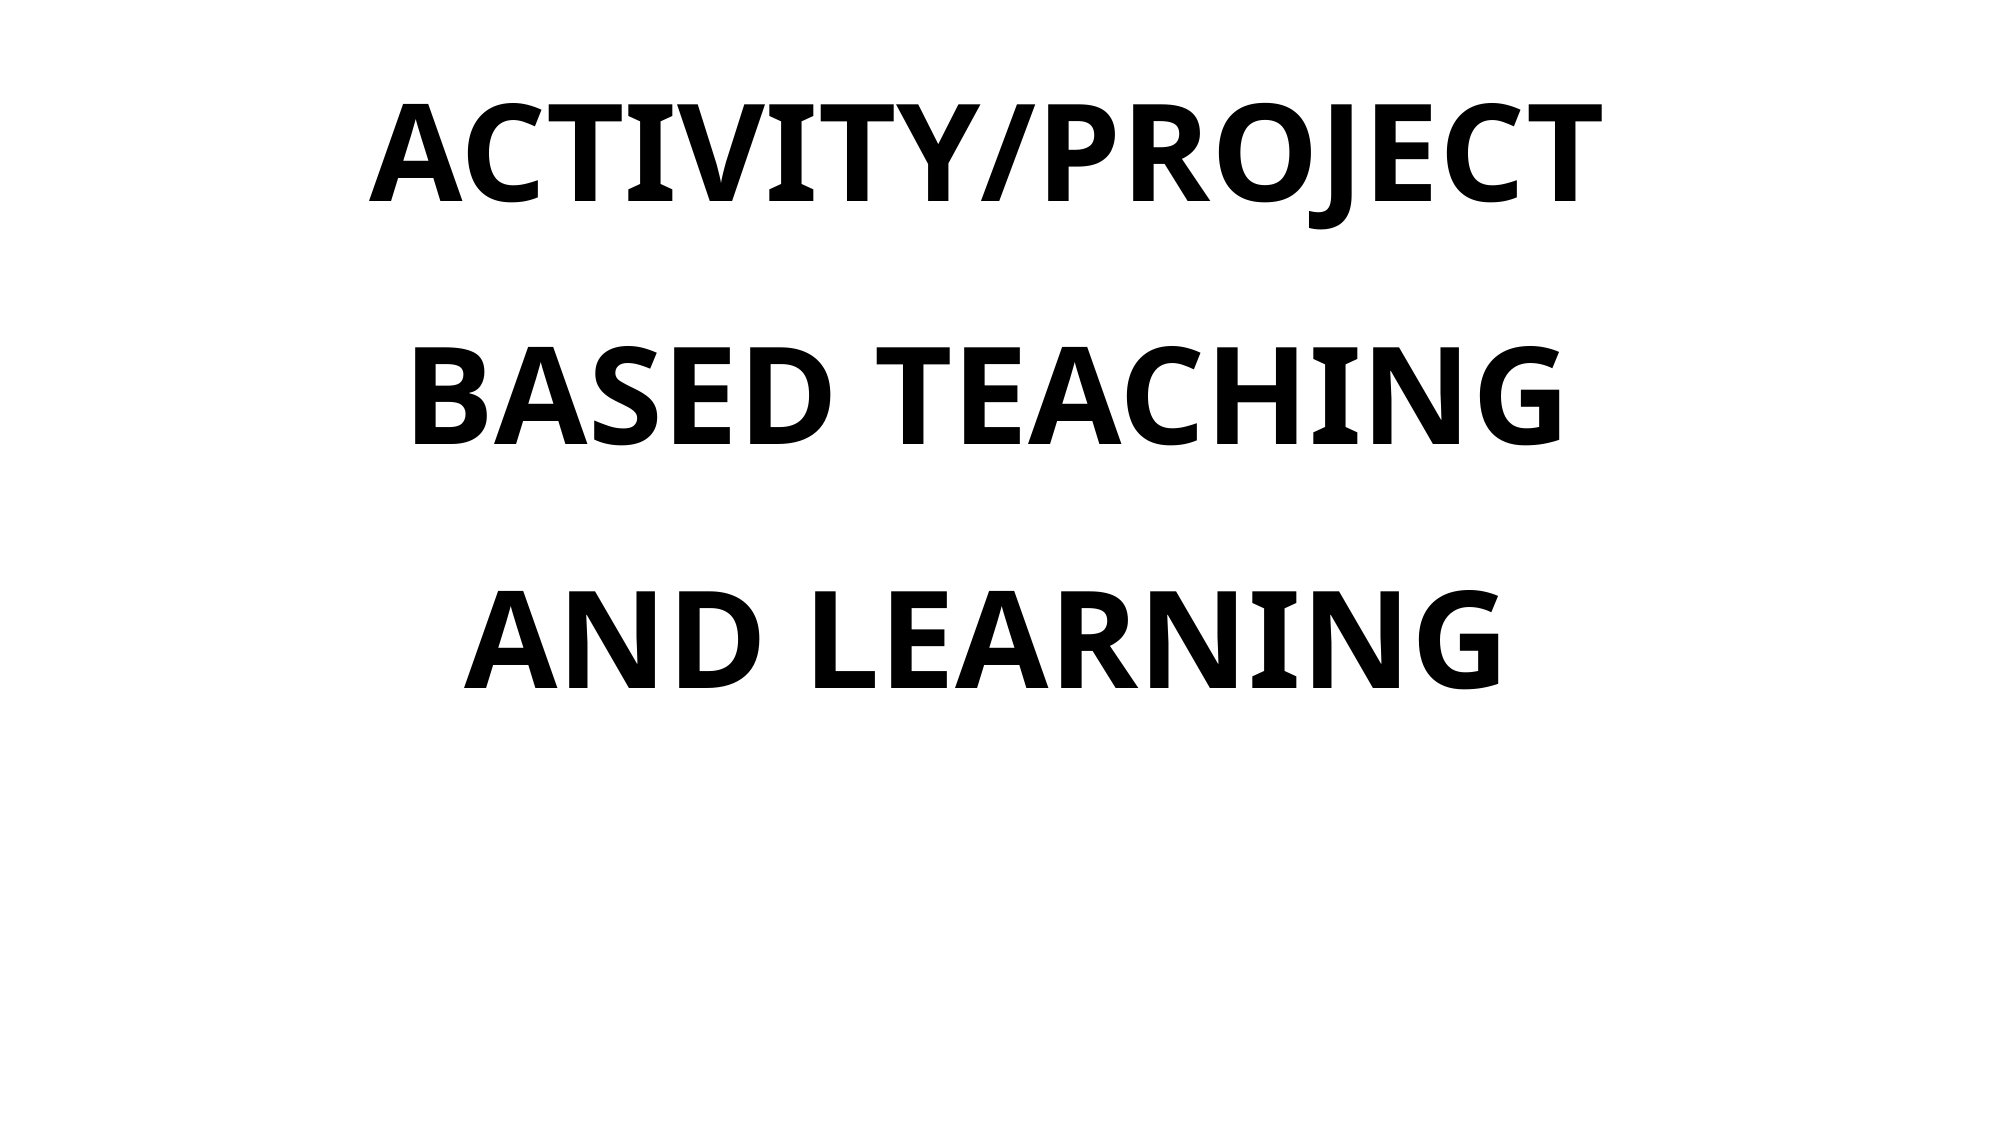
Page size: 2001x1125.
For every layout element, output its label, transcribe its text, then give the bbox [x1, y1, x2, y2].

title ACTIVITY/PROJECT BASED TEACHING AND LEARNING [249, 149, 1725, 550]
